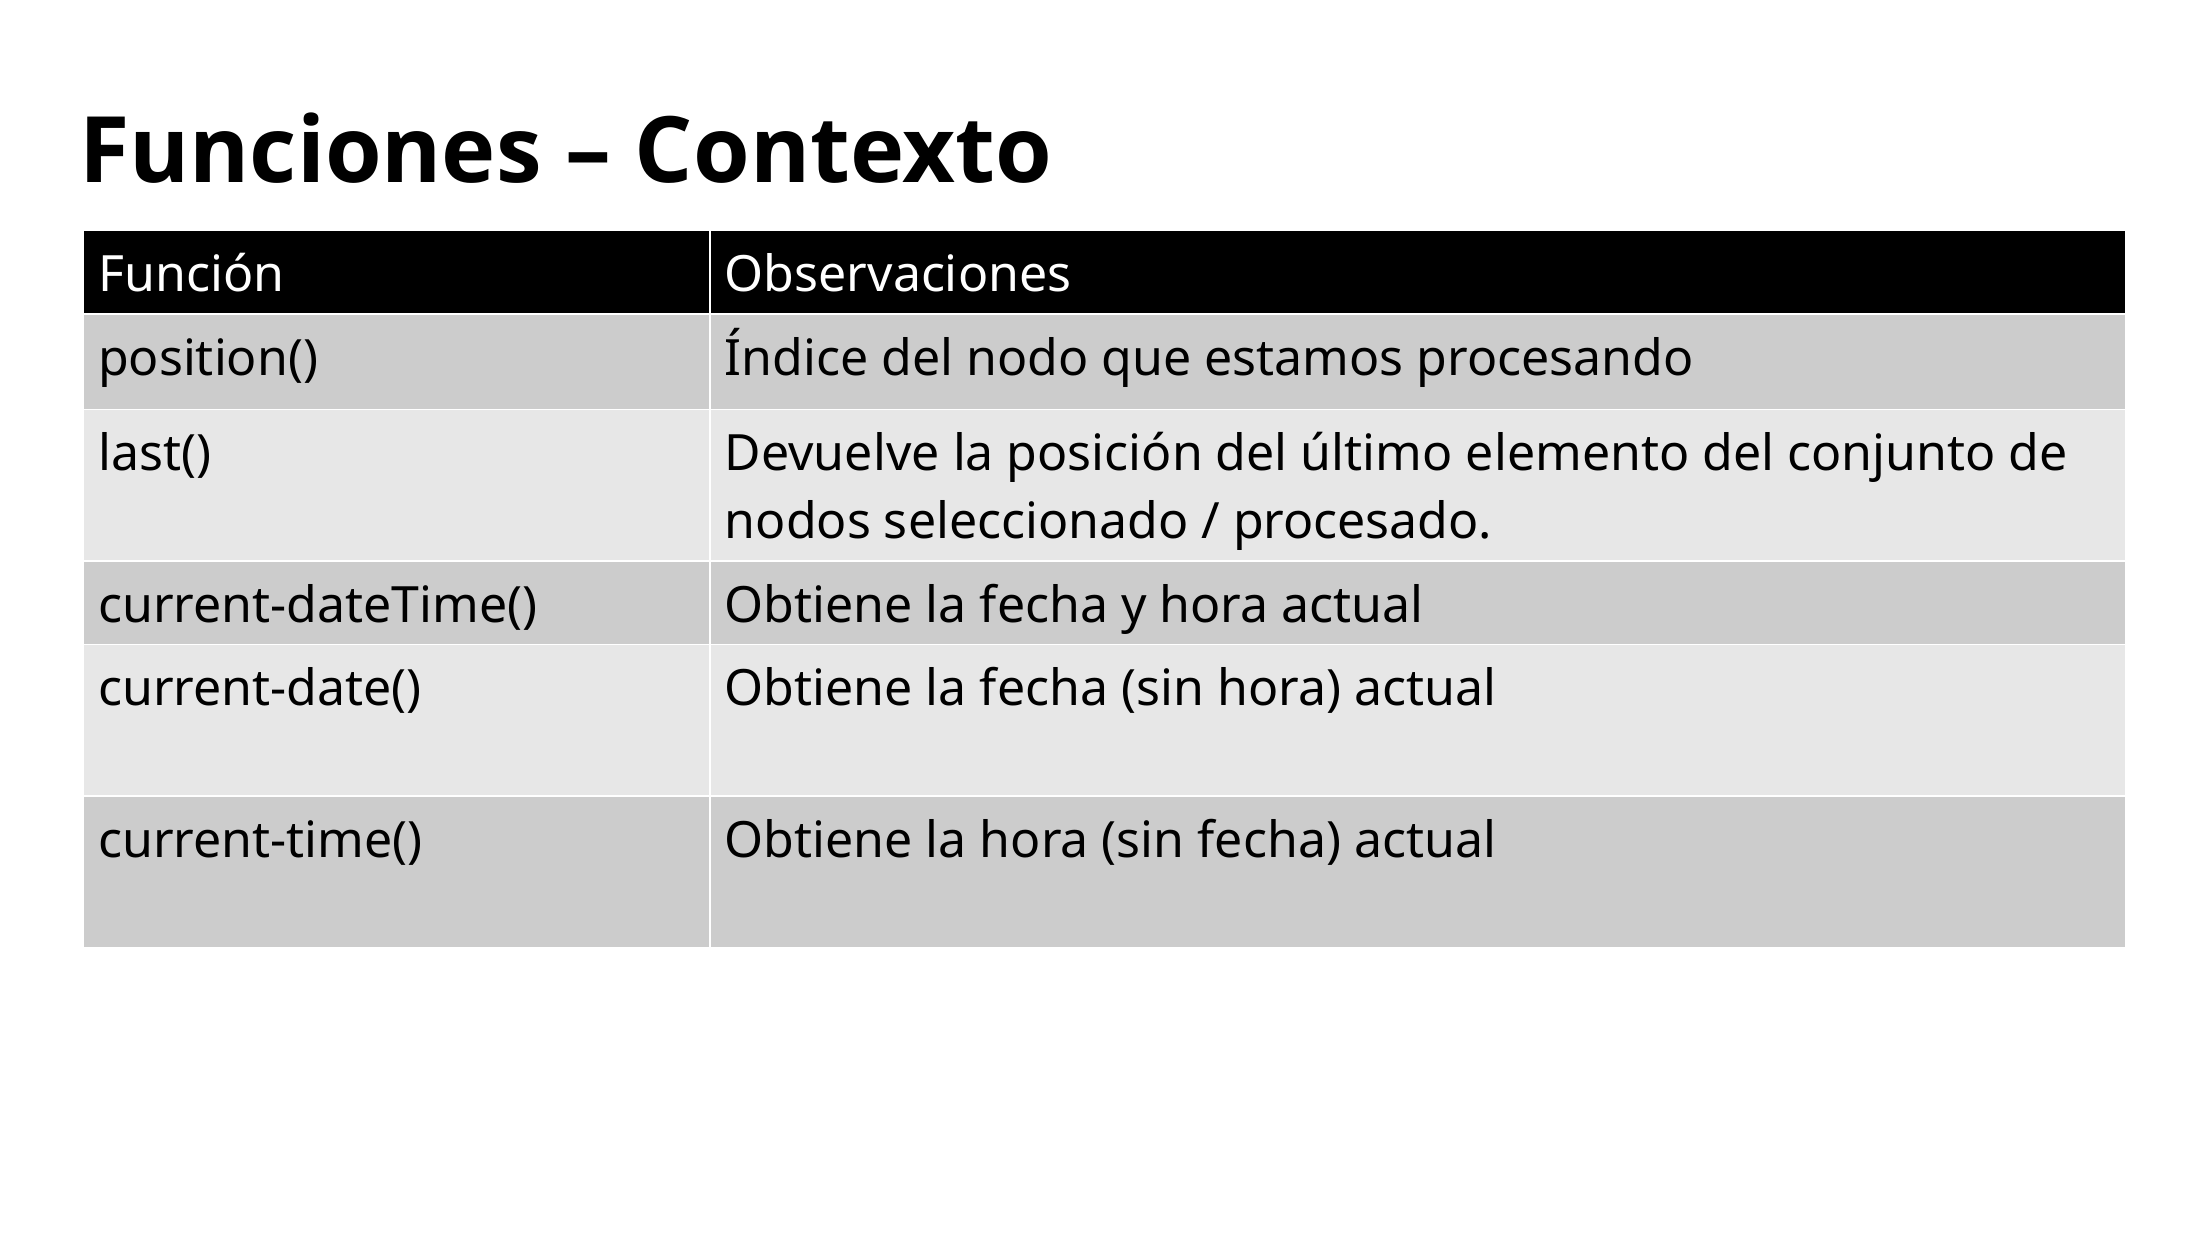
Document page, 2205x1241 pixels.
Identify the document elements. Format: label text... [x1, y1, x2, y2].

table_cell current-dateTime() [84, 562, 709, 644]
table_cell current-time() [84, 797, 709, 947]
title Funciones – Contexto [79, 41, 2136, 264]
table_cell Obtiene la fecha (sin hora) actual [711, 645, 2125, 795]
table_cell current-date() [84, 645, 709, 795]
table_header Función [84, 231, 709, 313]
table_cell Obtiene la hora (sin fecha) actual [711, 797, 2125, 947]
table_header Observaciones [711, 231, 2125, 313]
table_cell Obtiene la fecha y hora actual [711, 562, 2125, 644]
table_cell Devuelve la posición del último elemento del conjunto de nodos seleccionado / procesado. [711, 410, 2125, 560]
table_cell position() [84, 315, 709, 409]
table_cell Índice del nodo que estamos procesando [711, 315, 2125, 409]
table_cell last() [84, 410, 709, 560]
